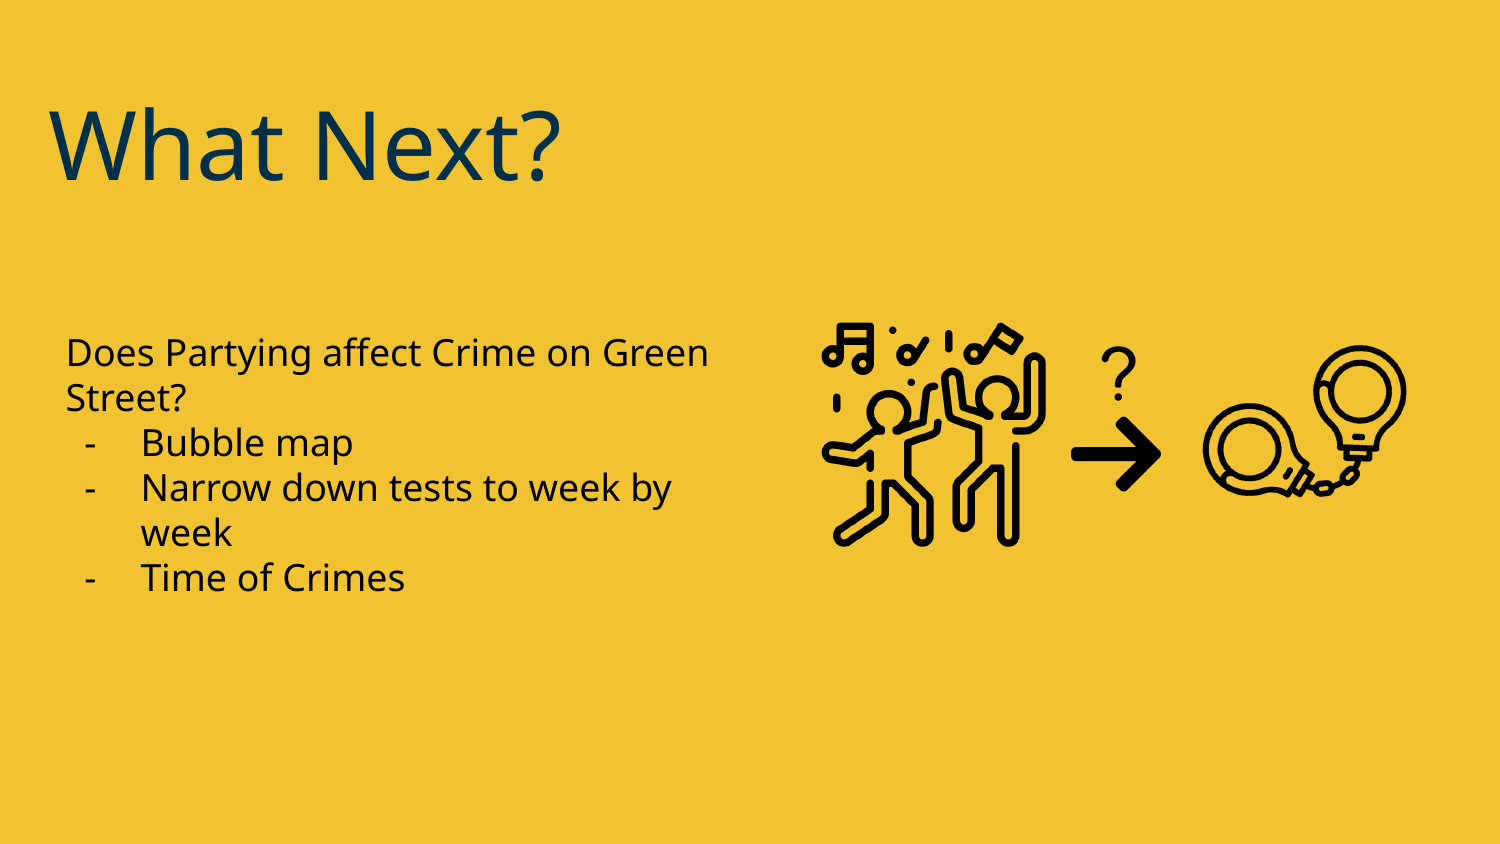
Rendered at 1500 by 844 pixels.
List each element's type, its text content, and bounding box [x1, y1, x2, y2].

title What Next? [33, 23, 1059, 261]
text_box Does Partying affect Crime on Green Street? Bubble map Narrow down tests to week by week Time of Crimes [50, 314, 785, 685]
picture [1160, 282, 1464, 586]
picture [1071, 337, 1161, 499]
picture [814, 315, 1053, 554]
